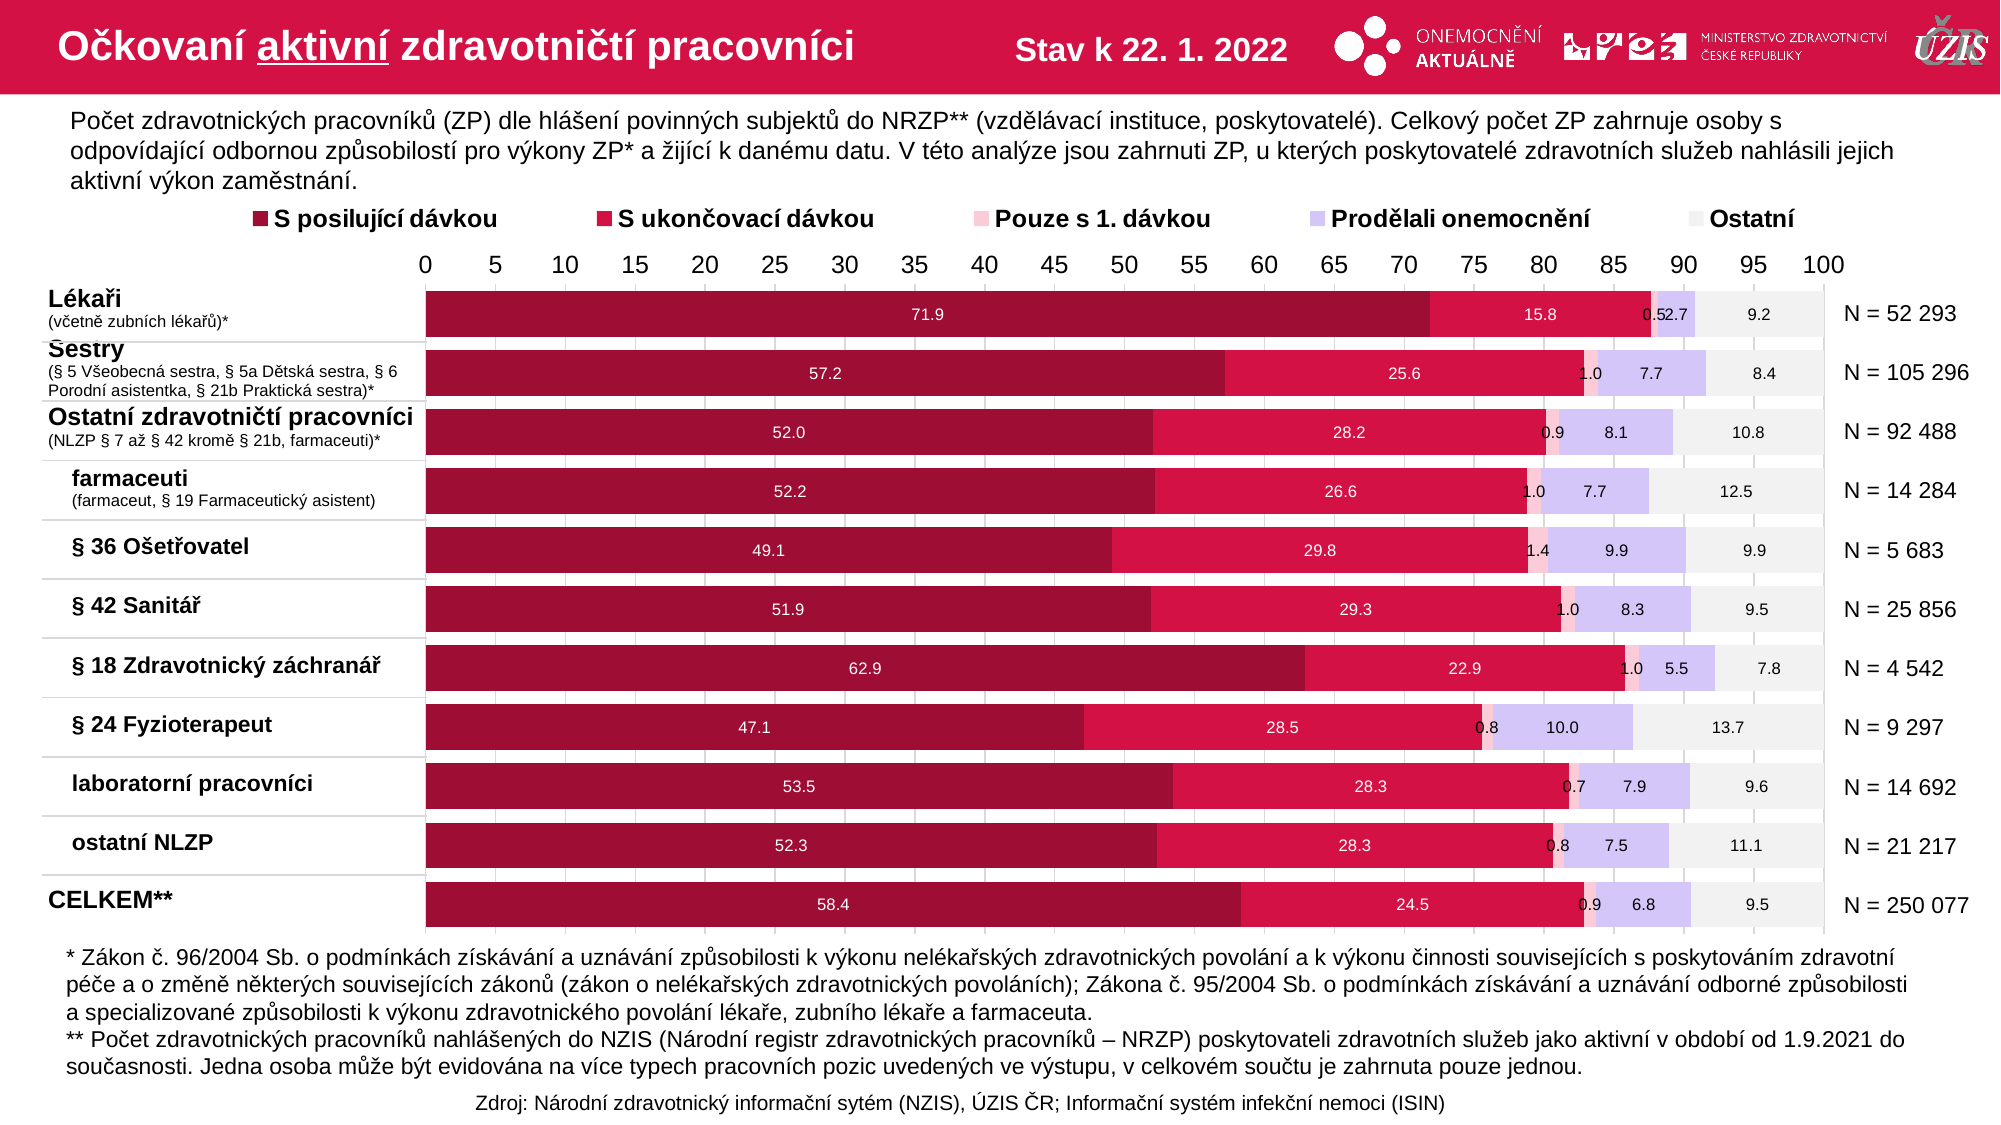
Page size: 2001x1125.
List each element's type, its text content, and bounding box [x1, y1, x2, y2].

table_cell § 18 Zdravotnický záchranář [42, 639, 139, 697]
table_cell N = 92 488 [1894, 401, 1977, 461]
table_cell N = 105 296 [1894, 342, 1977, 401]
table_cell N = 250 077 [1894, 875, 1977, 934]
table_cell CELKEM** [42, 876, 139, 934]
table_cell § 42 Sanitář [42, 580, 139, 637]
text_box Zdroj: Národní zdravotnický informační sytém (NZIS), ÚZIS ČR; Informační systém infekční nemoci (ISIN) [284, 1081, 1643, 1122]
table_header Lékaři (včetně zubních lékařů)* [42, 283, 139, 341]
table_cell § 36 Ošetřovatel [42, 521, 139, 578]
text_box * Zákon č. 96/2004 Sb. o podmínkách získávání a uznávání způsobilosti k výkonu nelékařských zdravotnických povolání a k výkonu činnosti souvisejících s poskytováním zdravotní péče a o změně některých souvisejících zákonů (zákon o nelékařských zdravotnických povoláních); Zákona č. 95/2004 Sb. o podmínkách získávání a uznávání odborné způsobilosti a specializované způsobilosti k výkonu zdravotnického povolání lékaře, zubního lékaře a farmaceuta. ** Počet zdravotnických pracovníků nahlášených do NZIS (Národní registr zdravotnických pracovníků – NRZP) poskytovateli zdravotních služeb jako aktivní v období od 1.9.2021 do současnosti. Jedna osoba může být evidována na více typech pracovních pozic uvedených ve výstupu, v celkovém součtu je zahrnuta pouze jednou. [51, 934, 1931, 1087]
table_cell Ostatní zdravotničtí pracovníci (NLZP § 7 až § 42 kromě § 21b, farmaceuti)* [42, 402, 139, 460]
text_box Počet zdravotnických pracovníků (ZP) dle hlášení povinných subjektů do NRZP** (vzdělávací instituce, poskytovatelé). Celkový počet ZP zahrnuje osoby s odpovídající odbornou způsobilostí pro výkony ZP* a žijící k danému datu. V této analýze jsou zahrnuti ZP, u kterých poskytovatelé zdravotních služeb nahlásili jejich aktivní výkon zaměstnání. [55, 97, 1935, 202]
chart [139, 160, 1894, 969]
table_header N = 52 293 [1894, 283, 1977, 342]
table_cell Sestry (§ 5 Všeobecná sestra, § 5a Dětská sestra, § 6 Porodní asistentka, § 21b Praktická sestra)* [42, 343, 139, 400]
text_box Stav k 22. 1. 2022 [999, 20, 1330, 76]
table_cell farmaceuti (farmaceut, § 19 Farmaceutický asistent) [42, 461, 139, 519]
table_cell § 24 Fyzioterapeut [42, 698, 139, 756]
picture [1334, 16, 1542, 76]
table_cell N = 9 297 [1894, 697, 1977, 757]
picture [1915, 15, 1989, 66]
table_cell N = 14 284 [1894, 461, 1977, 520]
table_cell ostatní NLZP [42, 817, 139, 874]
picture [1563, 31, 1888, 60]
title Očkovaní aktivní zdravotničtí pracovníci [42, 0, 1262, 95]
table_cell N = 5 683 [1894, 520, 1977, 579]
table_cell N = 14 692 [1894, 757, 1977, 816]
table_cell N = 4 542 [1894, 638, 1977, 697]
table_cell N = 25 856 [1894, 579, 1977, 638]
table_cell laboratorní pracovníci [42, 758, 139, 815]
table_cell N = 21 217 [1894, 816, 1977, 875]
